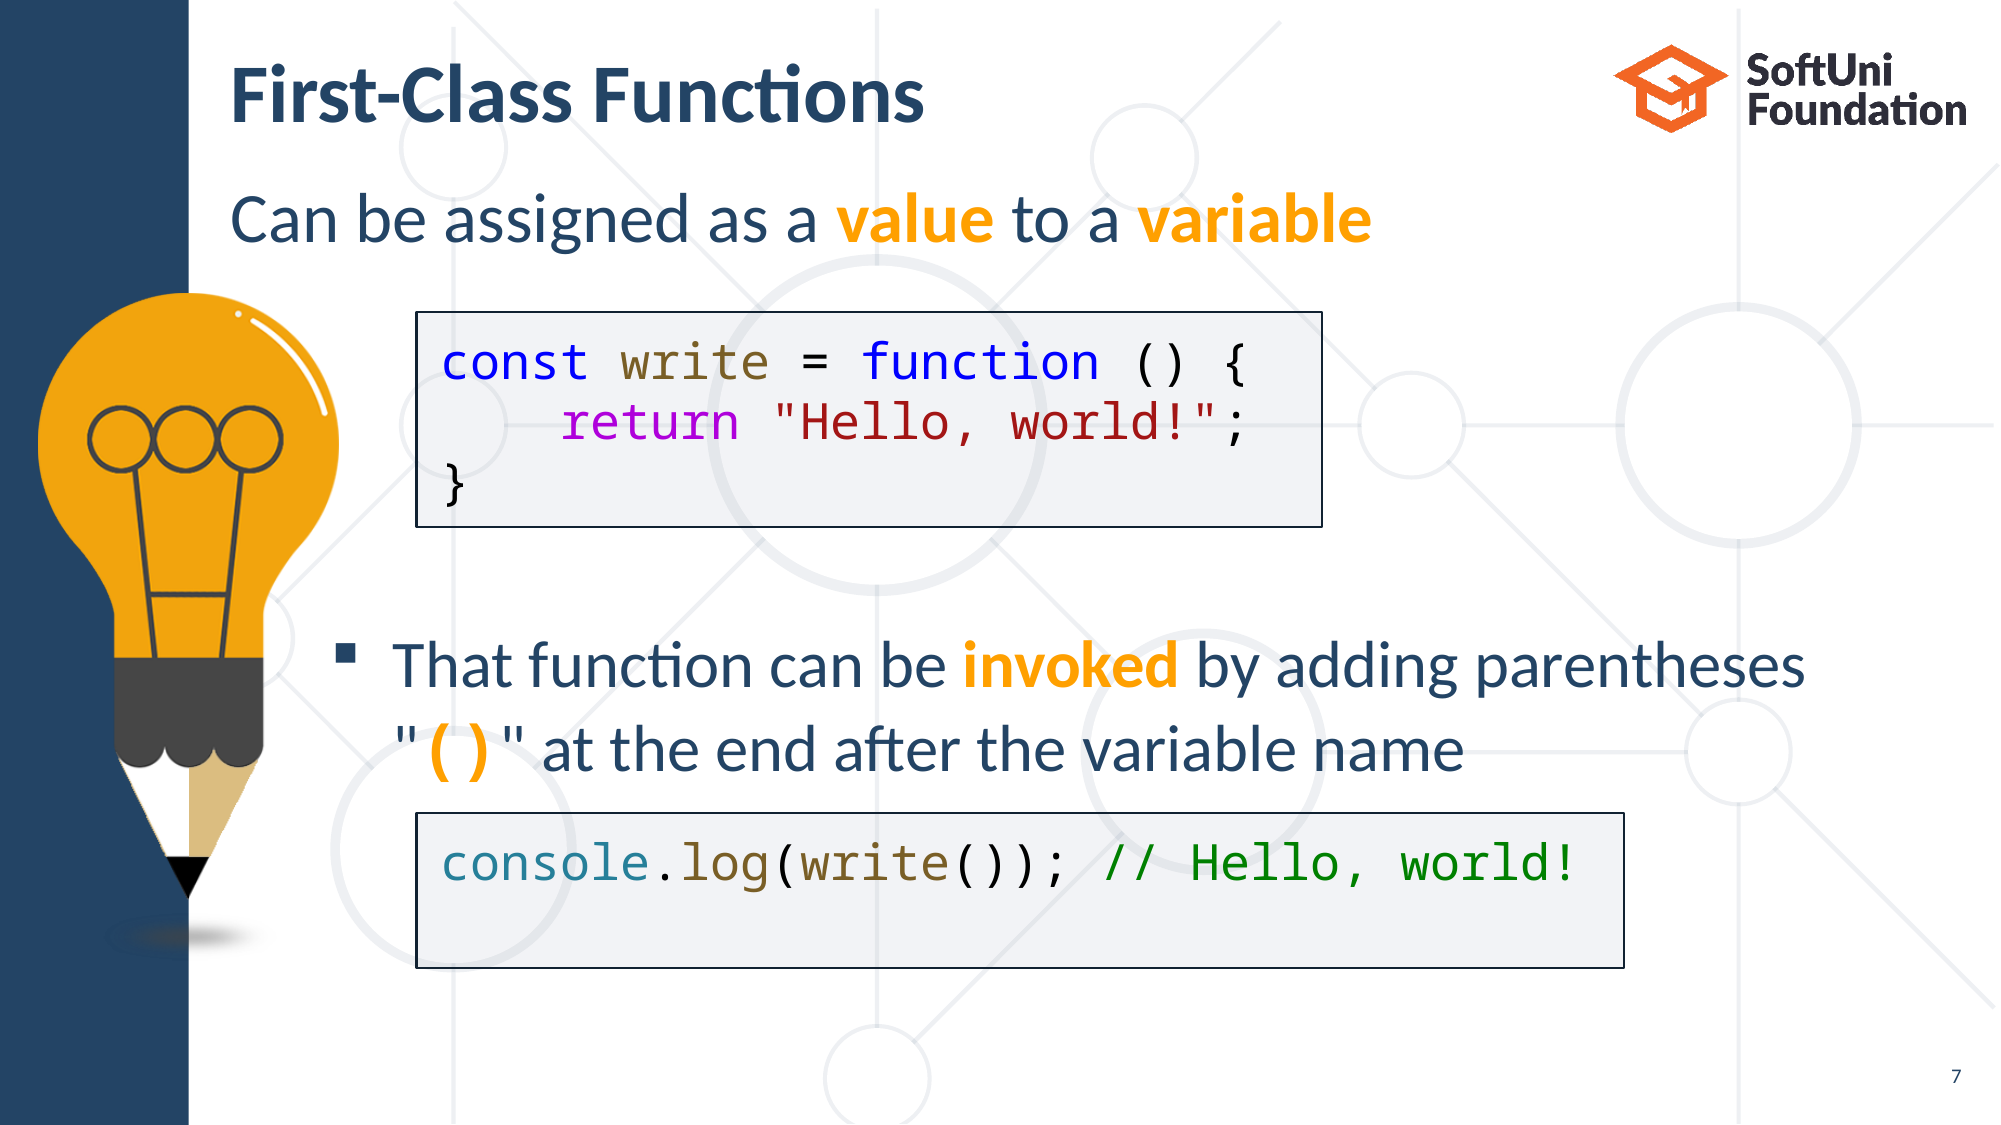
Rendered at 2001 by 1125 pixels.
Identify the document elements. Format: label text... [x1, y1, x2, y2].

text_box const write = function () { return "Hello, world!"; } [416, 311, 1322, 528]
slide_number 7 [1897, 1049, 1968, 1101]
text_box console.log(write()); // Hello, world! [416, 813, 1625, 969]
picture [38, 293, 212, 961]
list Can be assigned as a value to a variable That function can be invoked by adding parentheses "()" at the end after the variable name [212, 161, 1968, 1050]
title First-Class Functions [212, 16, 1591, 162]
picture [1613, 44, 1966, 133]
